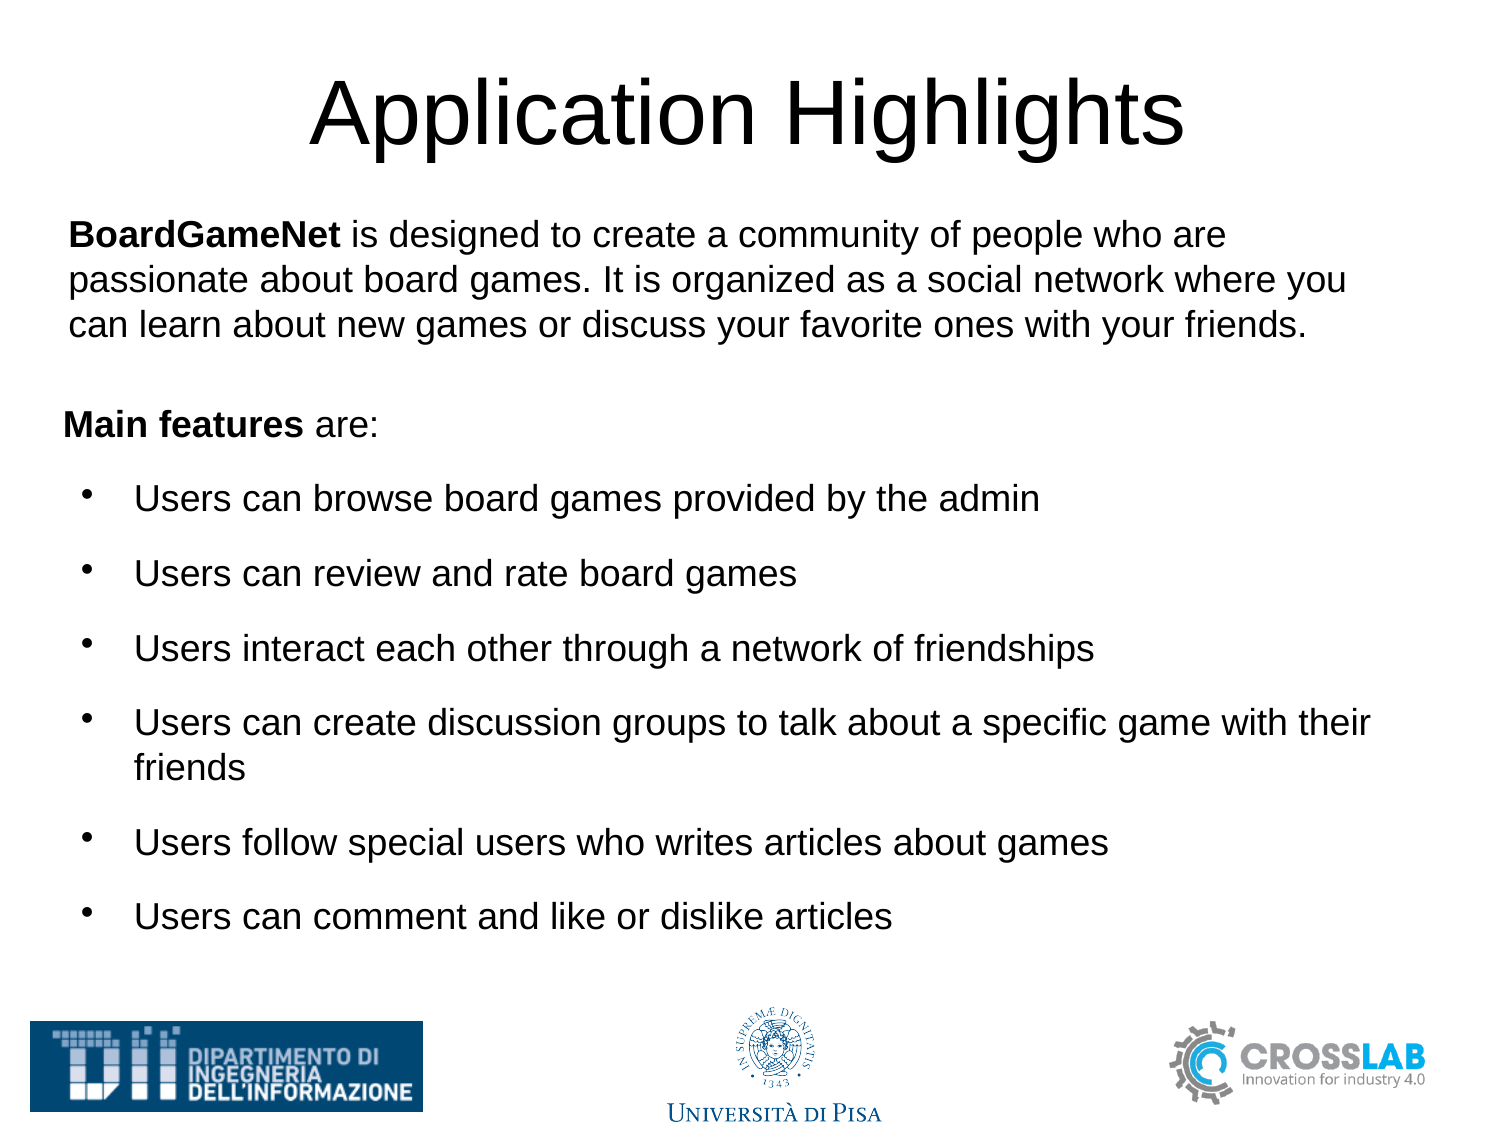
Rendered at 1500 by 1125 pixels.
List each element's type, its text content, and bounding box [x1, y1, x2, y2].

picture [1370, 1053, 1383, 1065]
picture [667, 1053, 882, 1122]
picture [1413, 1021, 1425, 1057]
text_box BoardGameNet is designed to create a community of people who are passionate about board games. It is organized as a social network where you can learn about new games or discuss your favorite ones with your friends. [53, 202, 1423, 397]
text_box Main features are: Users can browse board games provided by the admin Users can review and rate board games Users interact each other through a network of friendships Users can create discussion groups to talk about a specific game with their friends Users follow special users who writes articles about games Users can comment and like or dislike articles [63, 399, 1413, 1053]
text_box Application Highlights [29, 14, 1467, 202]
picture [30, 1021, 423, 1112]
picture [1169, 1053, 1425, 1105]
